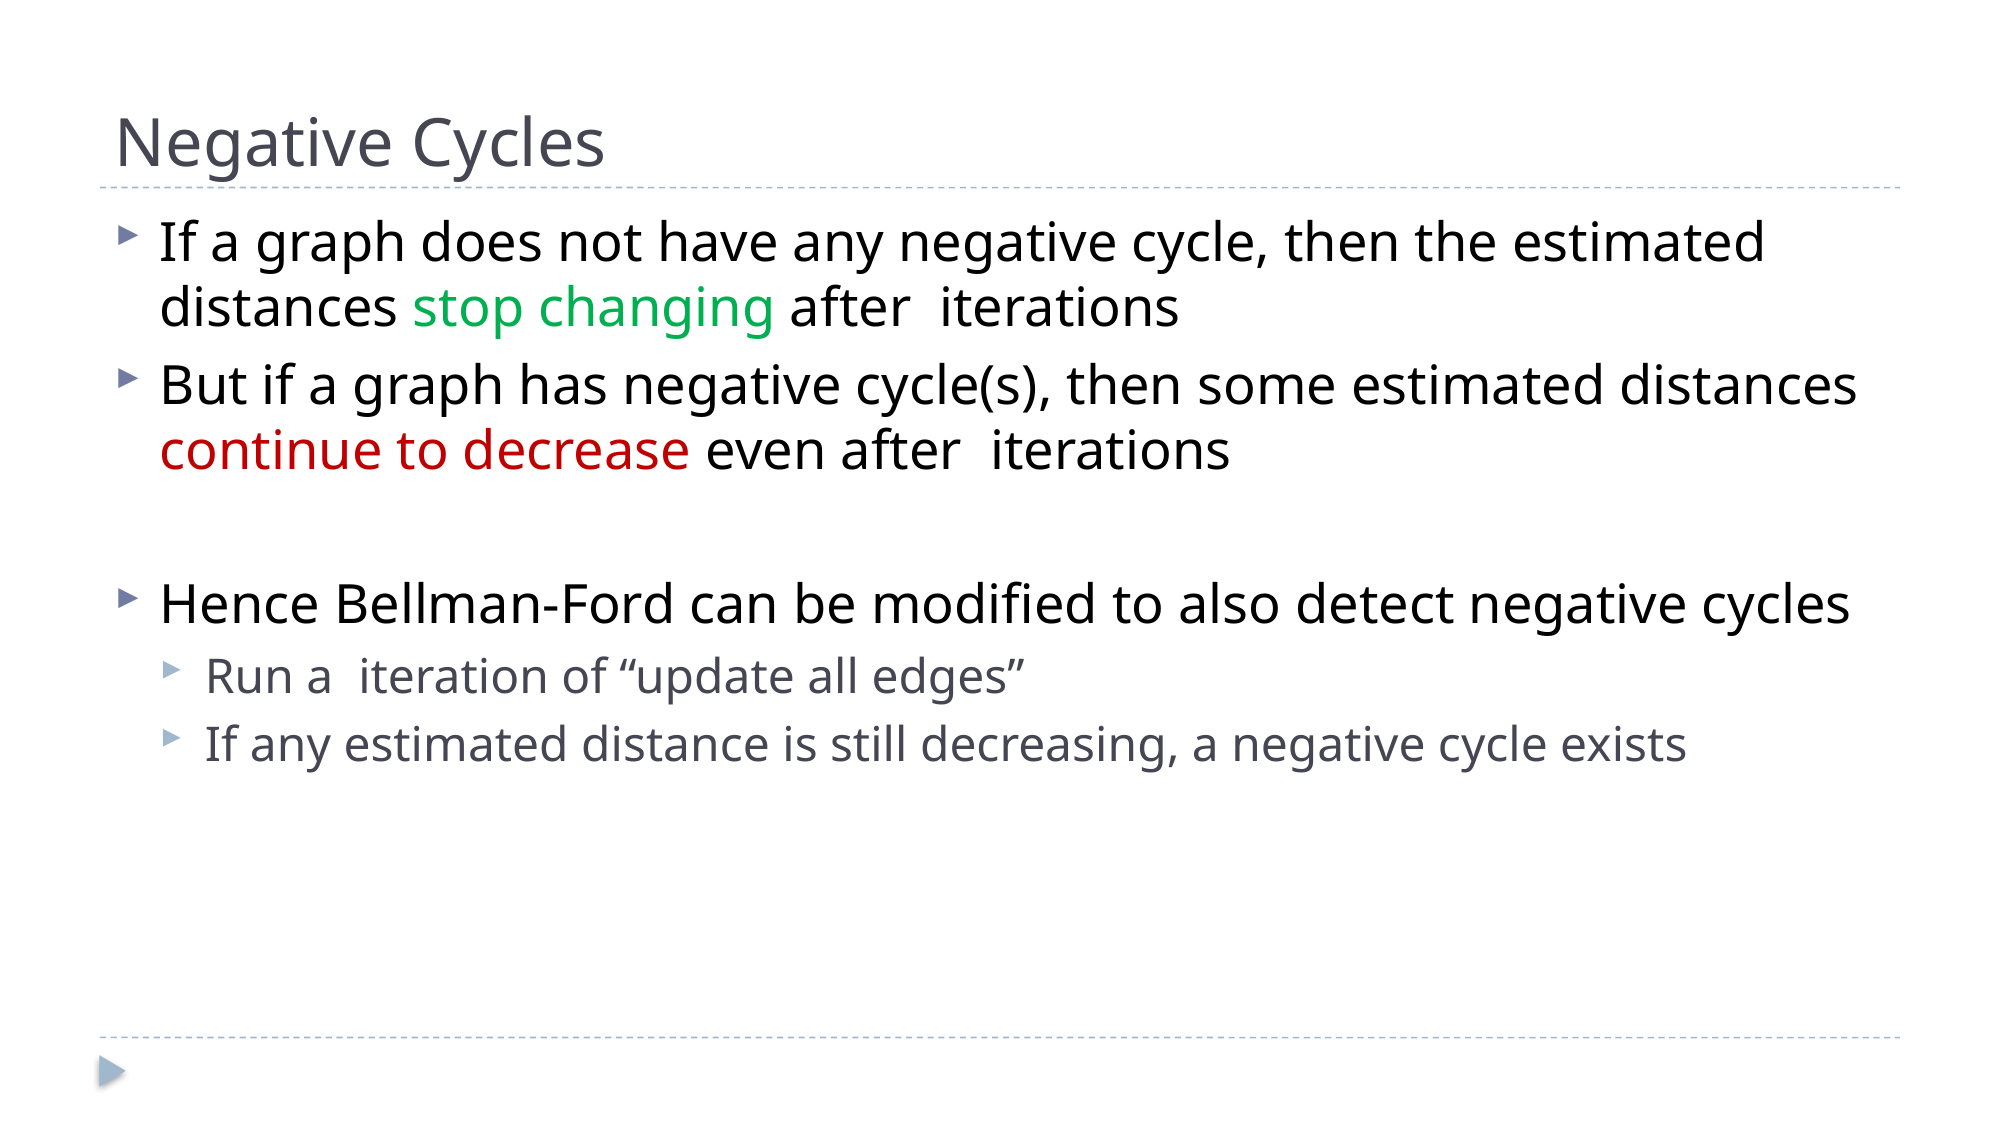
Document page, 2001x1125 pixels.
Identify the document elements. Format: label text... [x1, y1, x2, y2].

title Negative Cycles [99, 24, 1901, 188]
